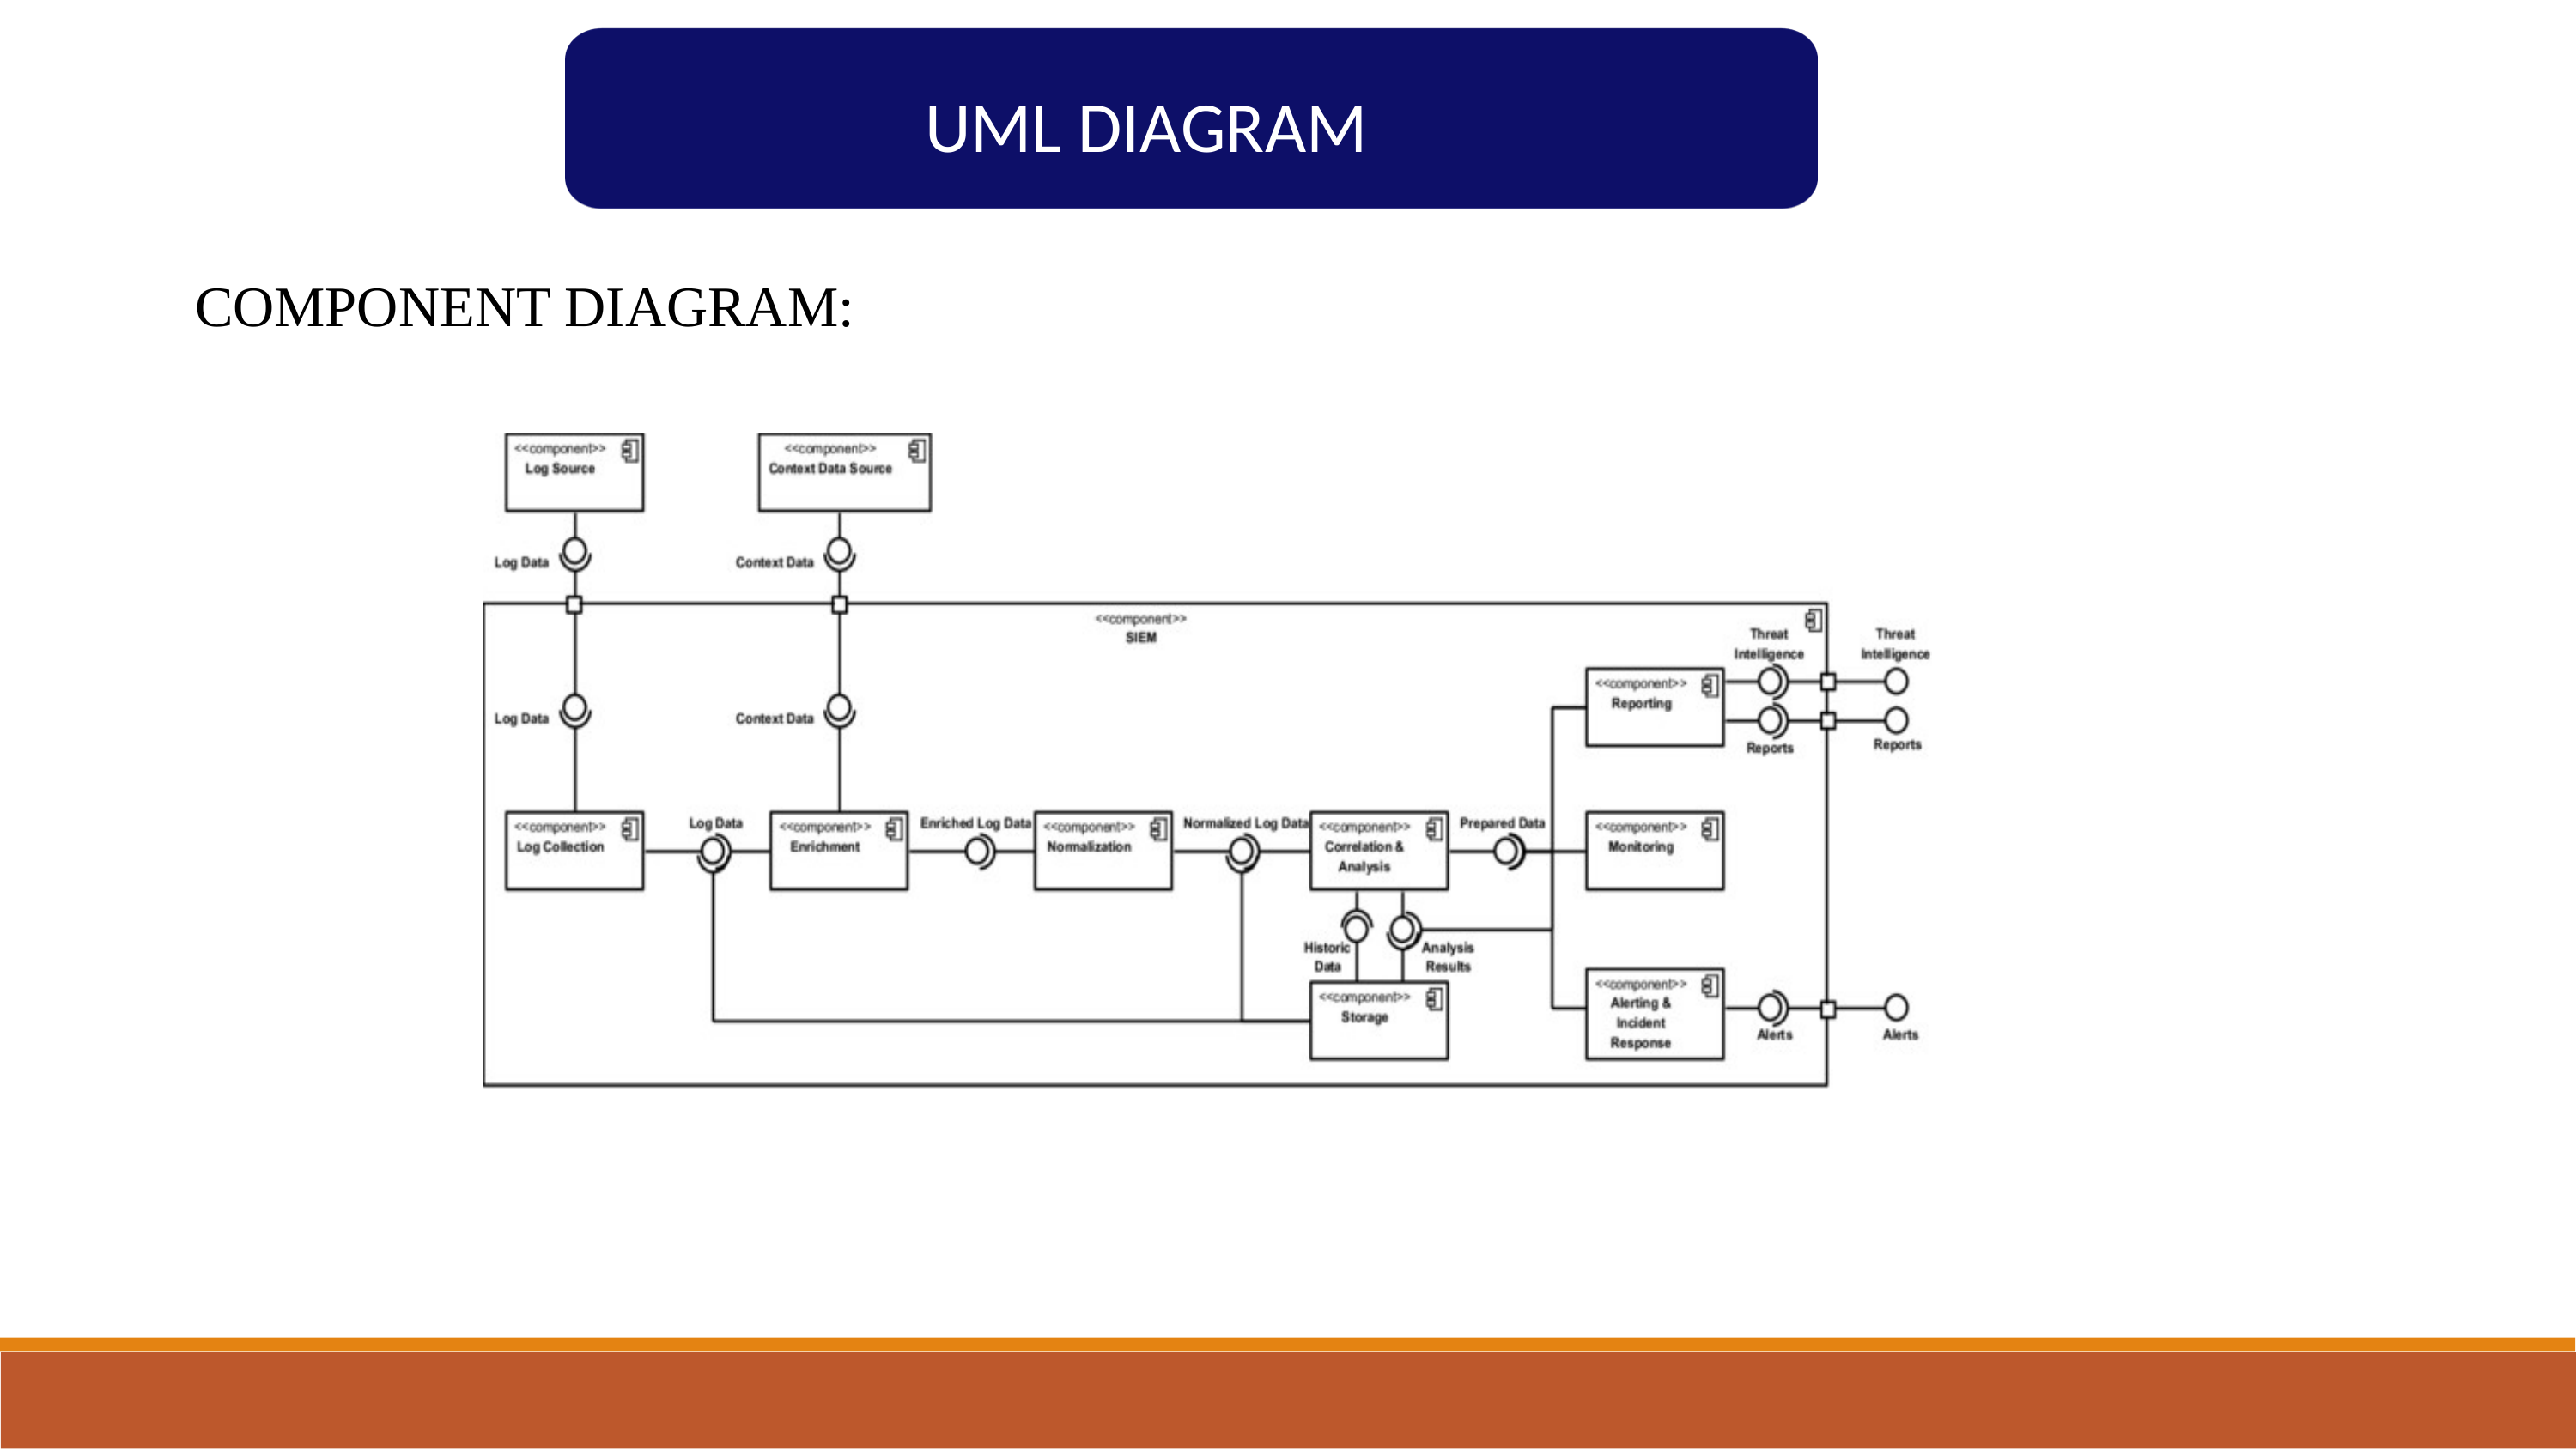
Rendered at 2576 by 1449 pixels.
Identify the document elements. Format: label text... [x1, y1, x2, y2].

text_box COMPONENT DIAGRAM: [182, 263, 562, 344]
picture [482, 0, 1933, 1090]
